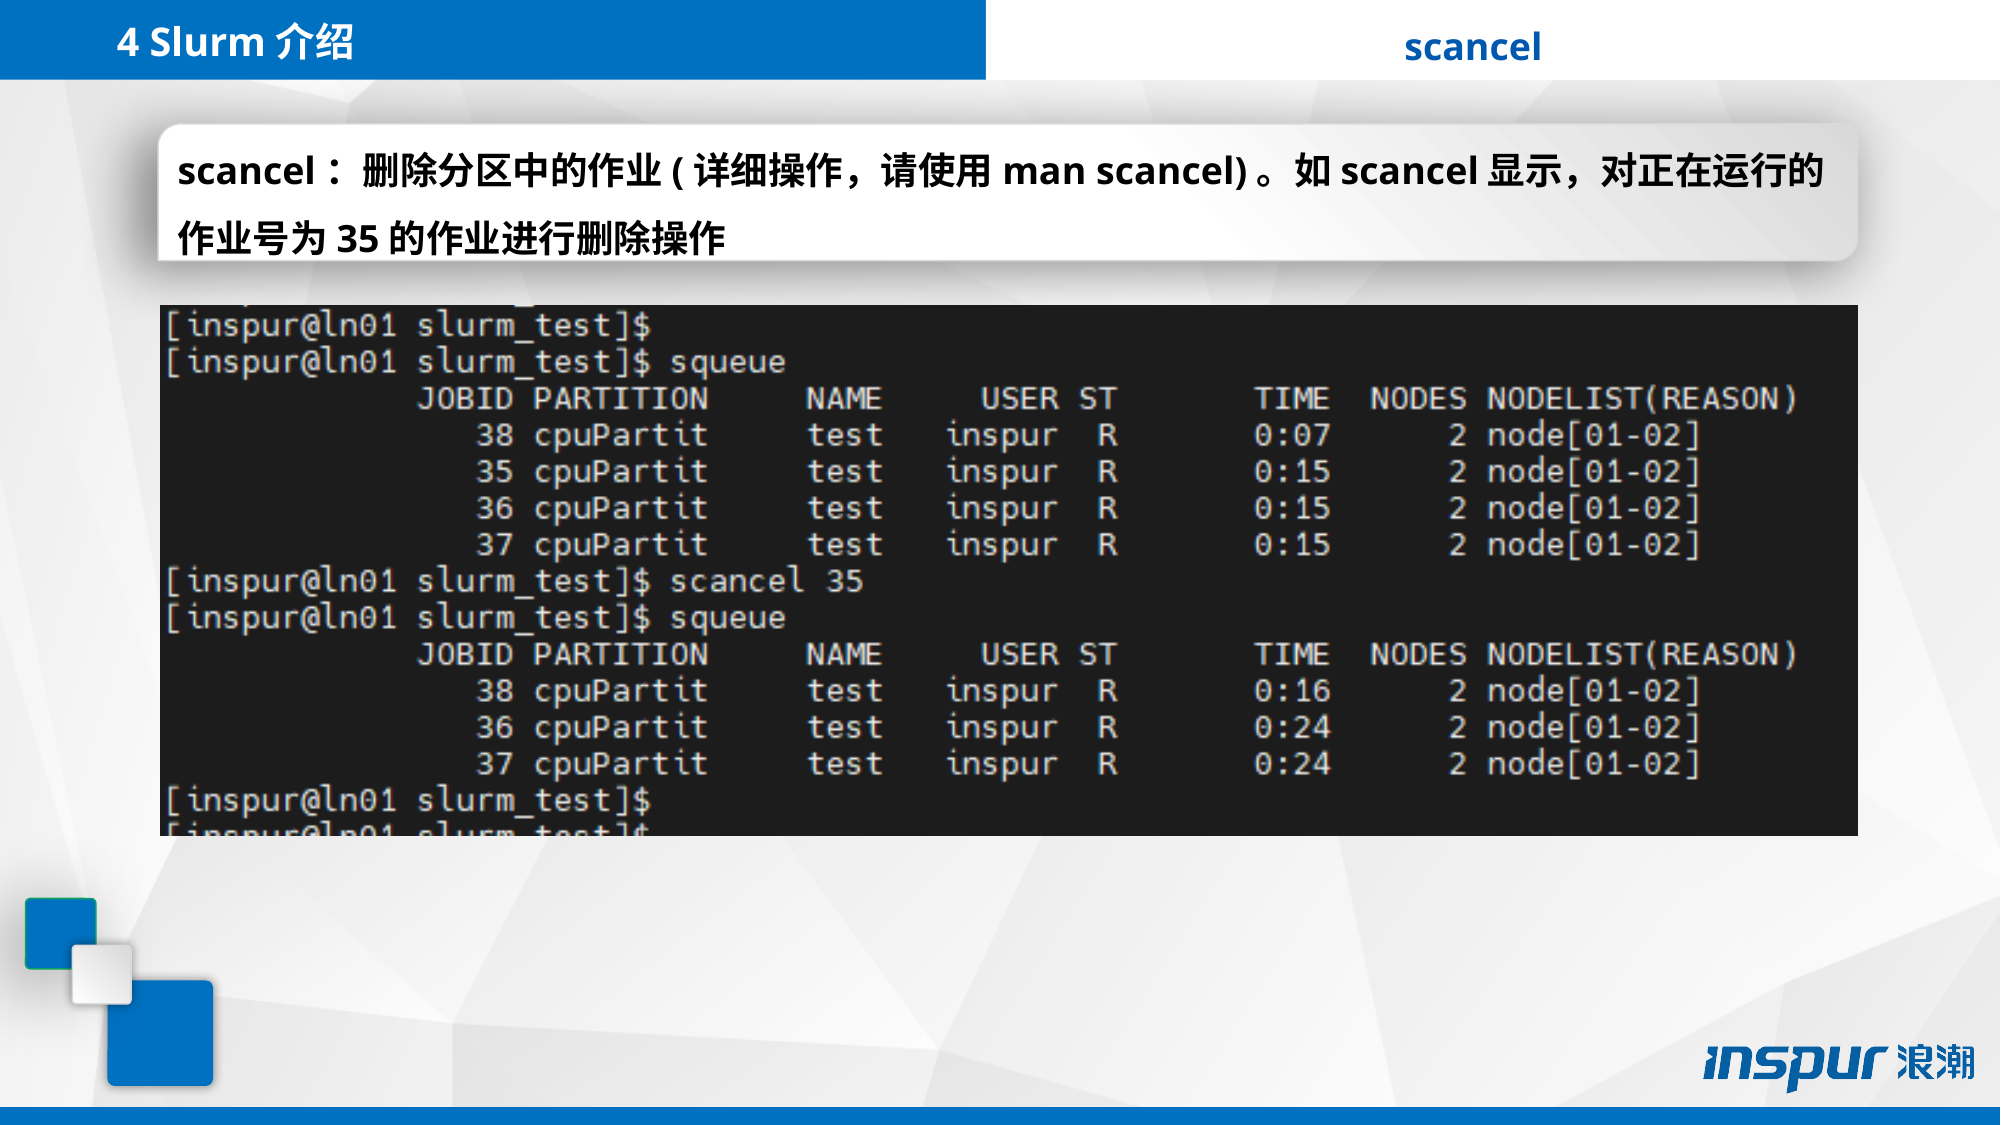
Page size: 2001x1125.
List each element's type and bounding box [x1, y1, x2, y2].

picture [160, 304, 1858, 836]
text_box [25, 898, 214, 1087]
text_box [0, 0, 2000, 1125]
picture [1702, 1043, 1975, 1094]
